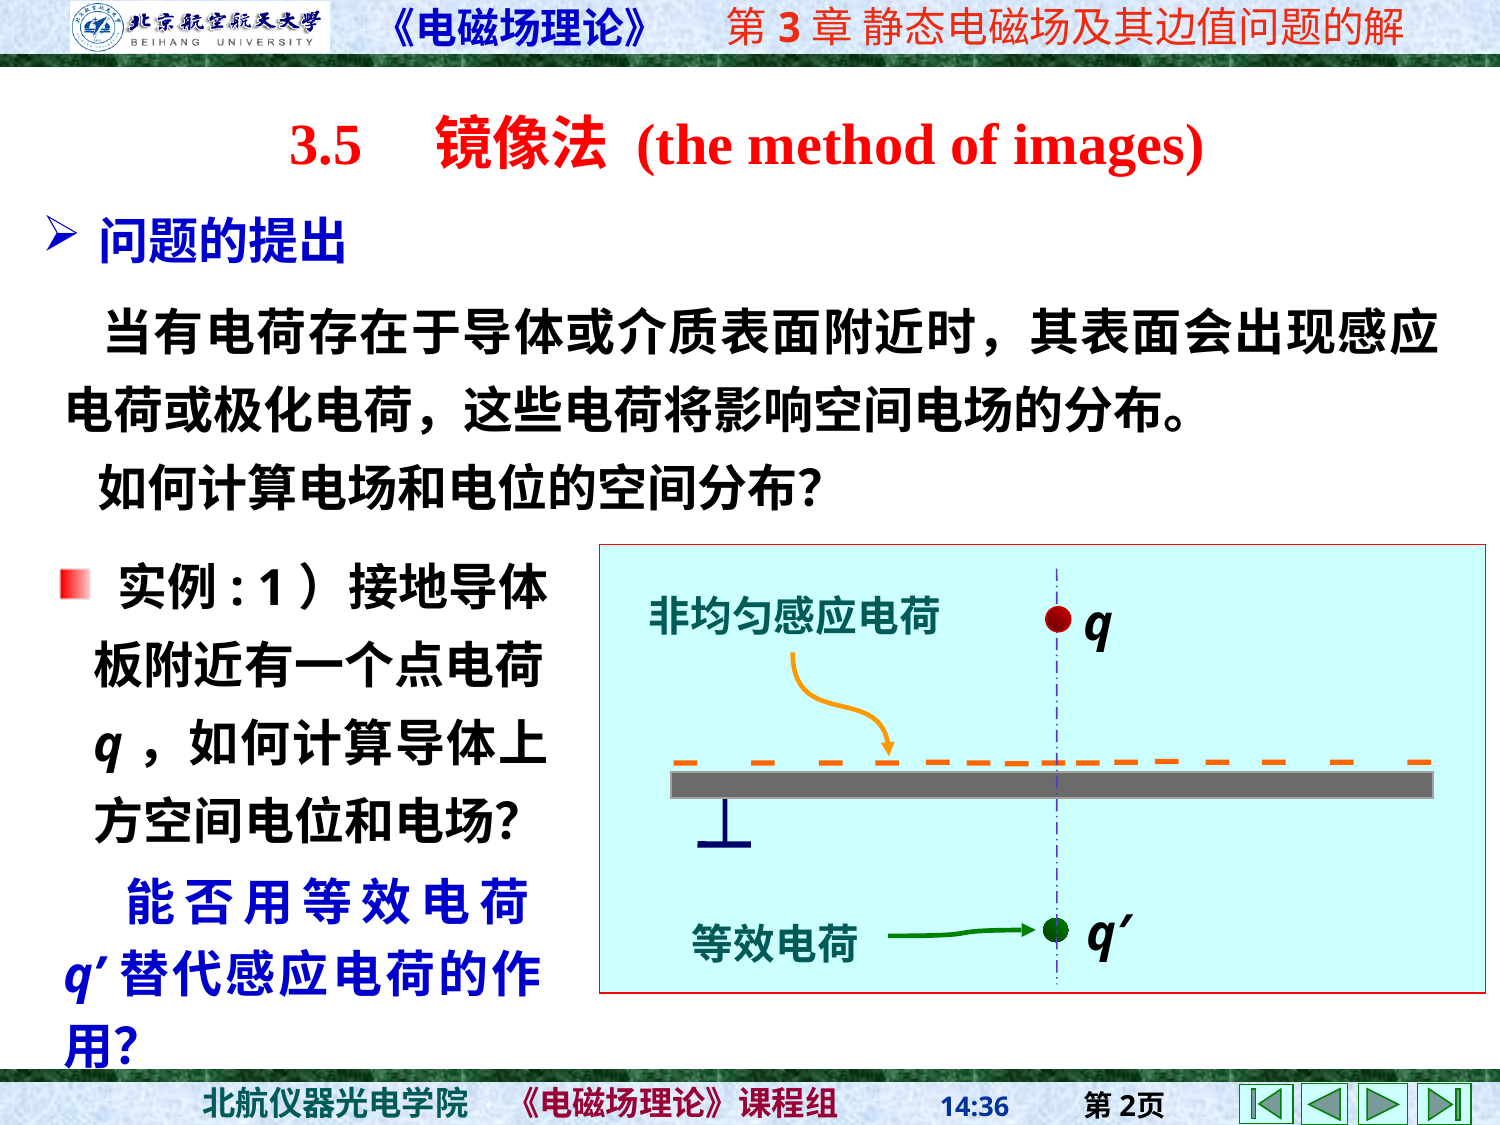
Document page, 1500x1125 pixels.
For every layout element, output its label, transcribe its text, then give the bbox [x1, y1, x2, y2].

text_box q′ [1074, 875, 1179, 968]
text_box [599, 544, 1486, 994]
picture [58, 567, 94, 603]
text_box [670, 771, 1037, 845]
text_box 等效电荷 [655, 895, 896, 976]
picture [0, 1069, 1500, 1125]
picture [0, 0, 1500, 67]
text_box q [1069, 565, 1130, 658]
text_box 3.5 镜像法 (the method of images) [243, 77, 1239, 184]
text_box 实例: 1）接地导体板附近有一个点电荷q，如何计算导体上方空间电位和电场？ [43, 529, 564, 857]
text_box 问题的提出 [27, 183, 478, 277]
text_box 非均匀感应电荷 [601, 566, 989, 647]
text_box 当有电荷存在于导体或介质表面附近时，其表面会出现感应电荷或极化电荷，这些电荷将影响空间电场的分布。 如何计算电场和电位的空间分布？ [48, 275, 1455, 524]
text_box 能否用等效电荷q’替代感应电荷的作用？ [48, 857, 557, 1082]
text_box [788, 655, 894, 753]
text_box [887, 929, 1036, 937]
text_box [1042, 568, 1069, 985]
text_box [1074, 771, 1434, 845]
